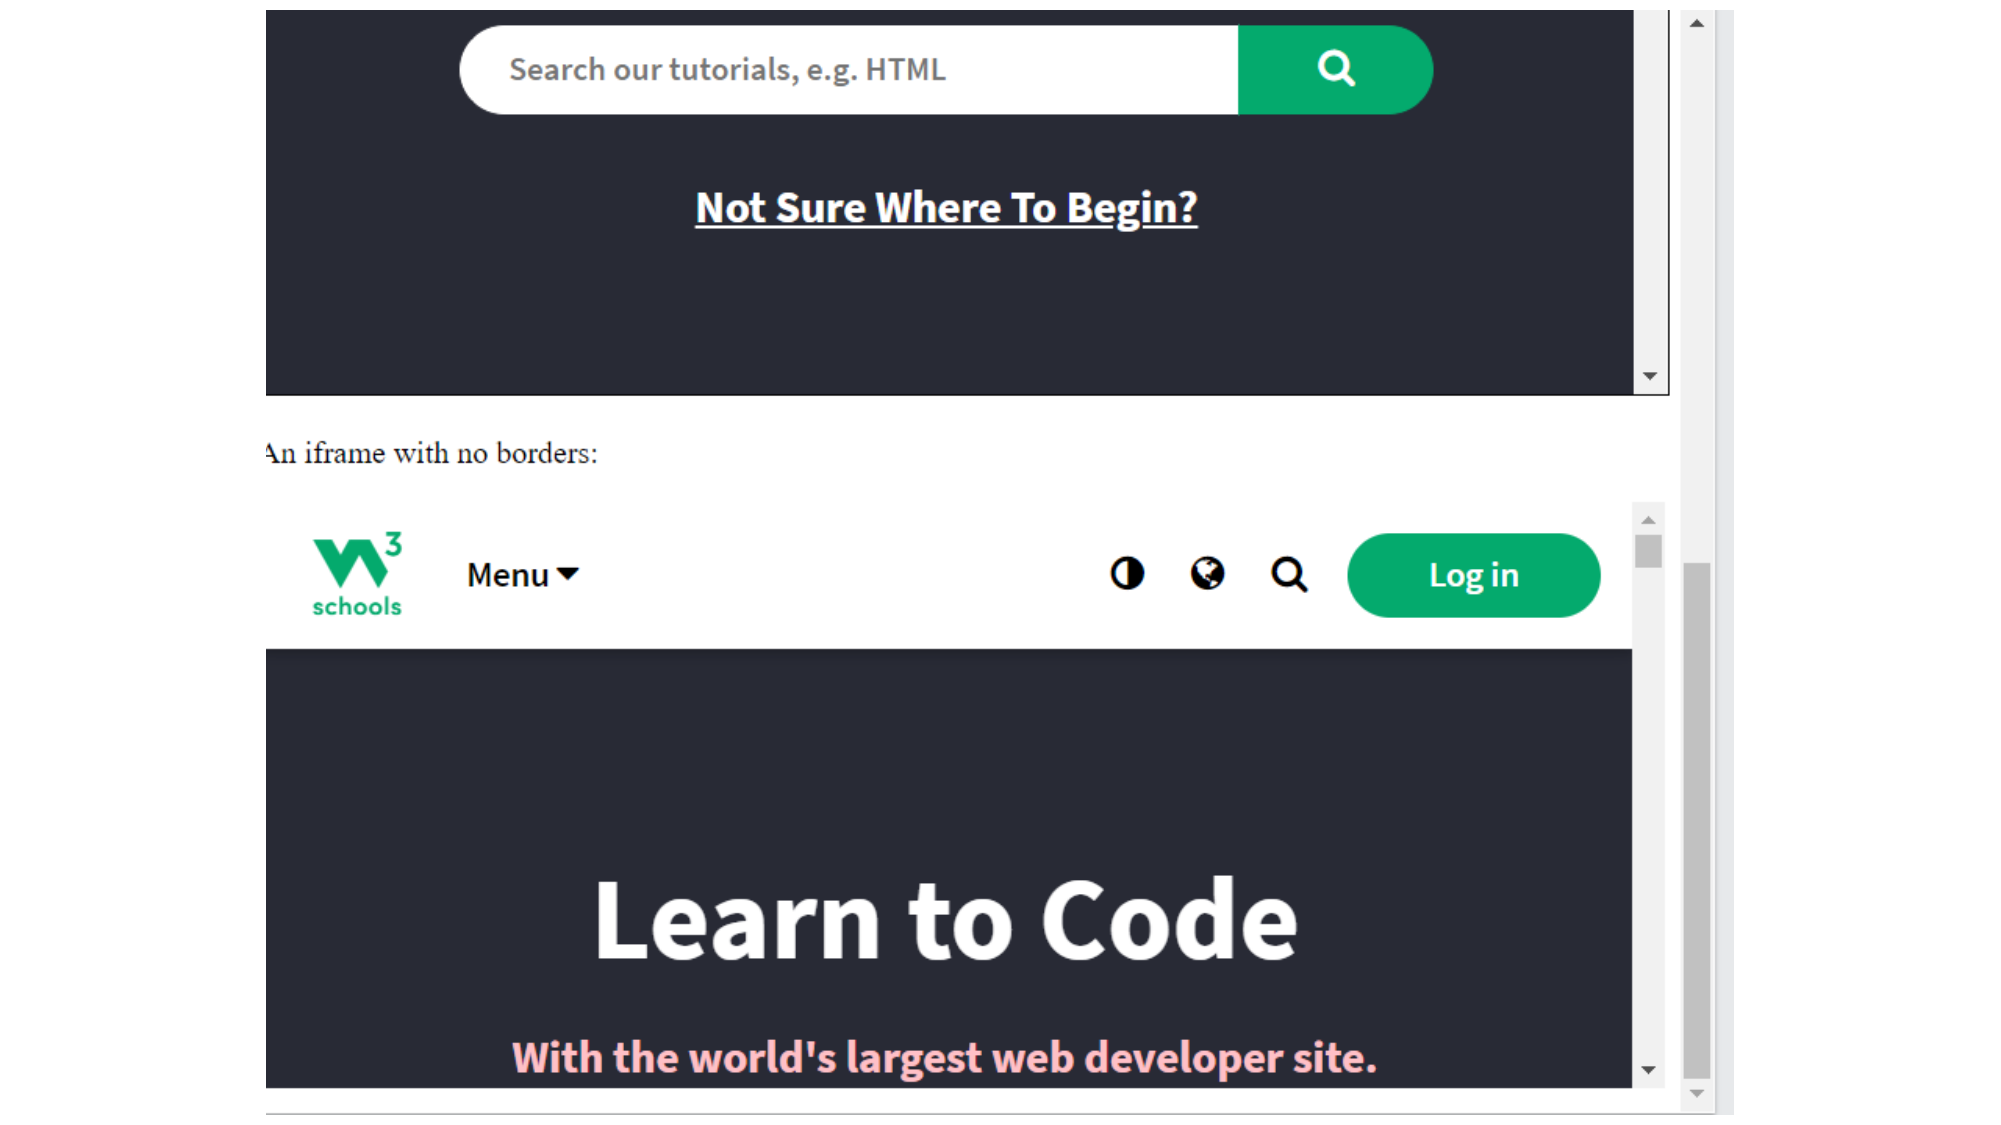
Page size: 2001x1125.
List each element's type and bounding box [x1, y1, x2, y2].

picture [266, 10, 1734, 1115]
